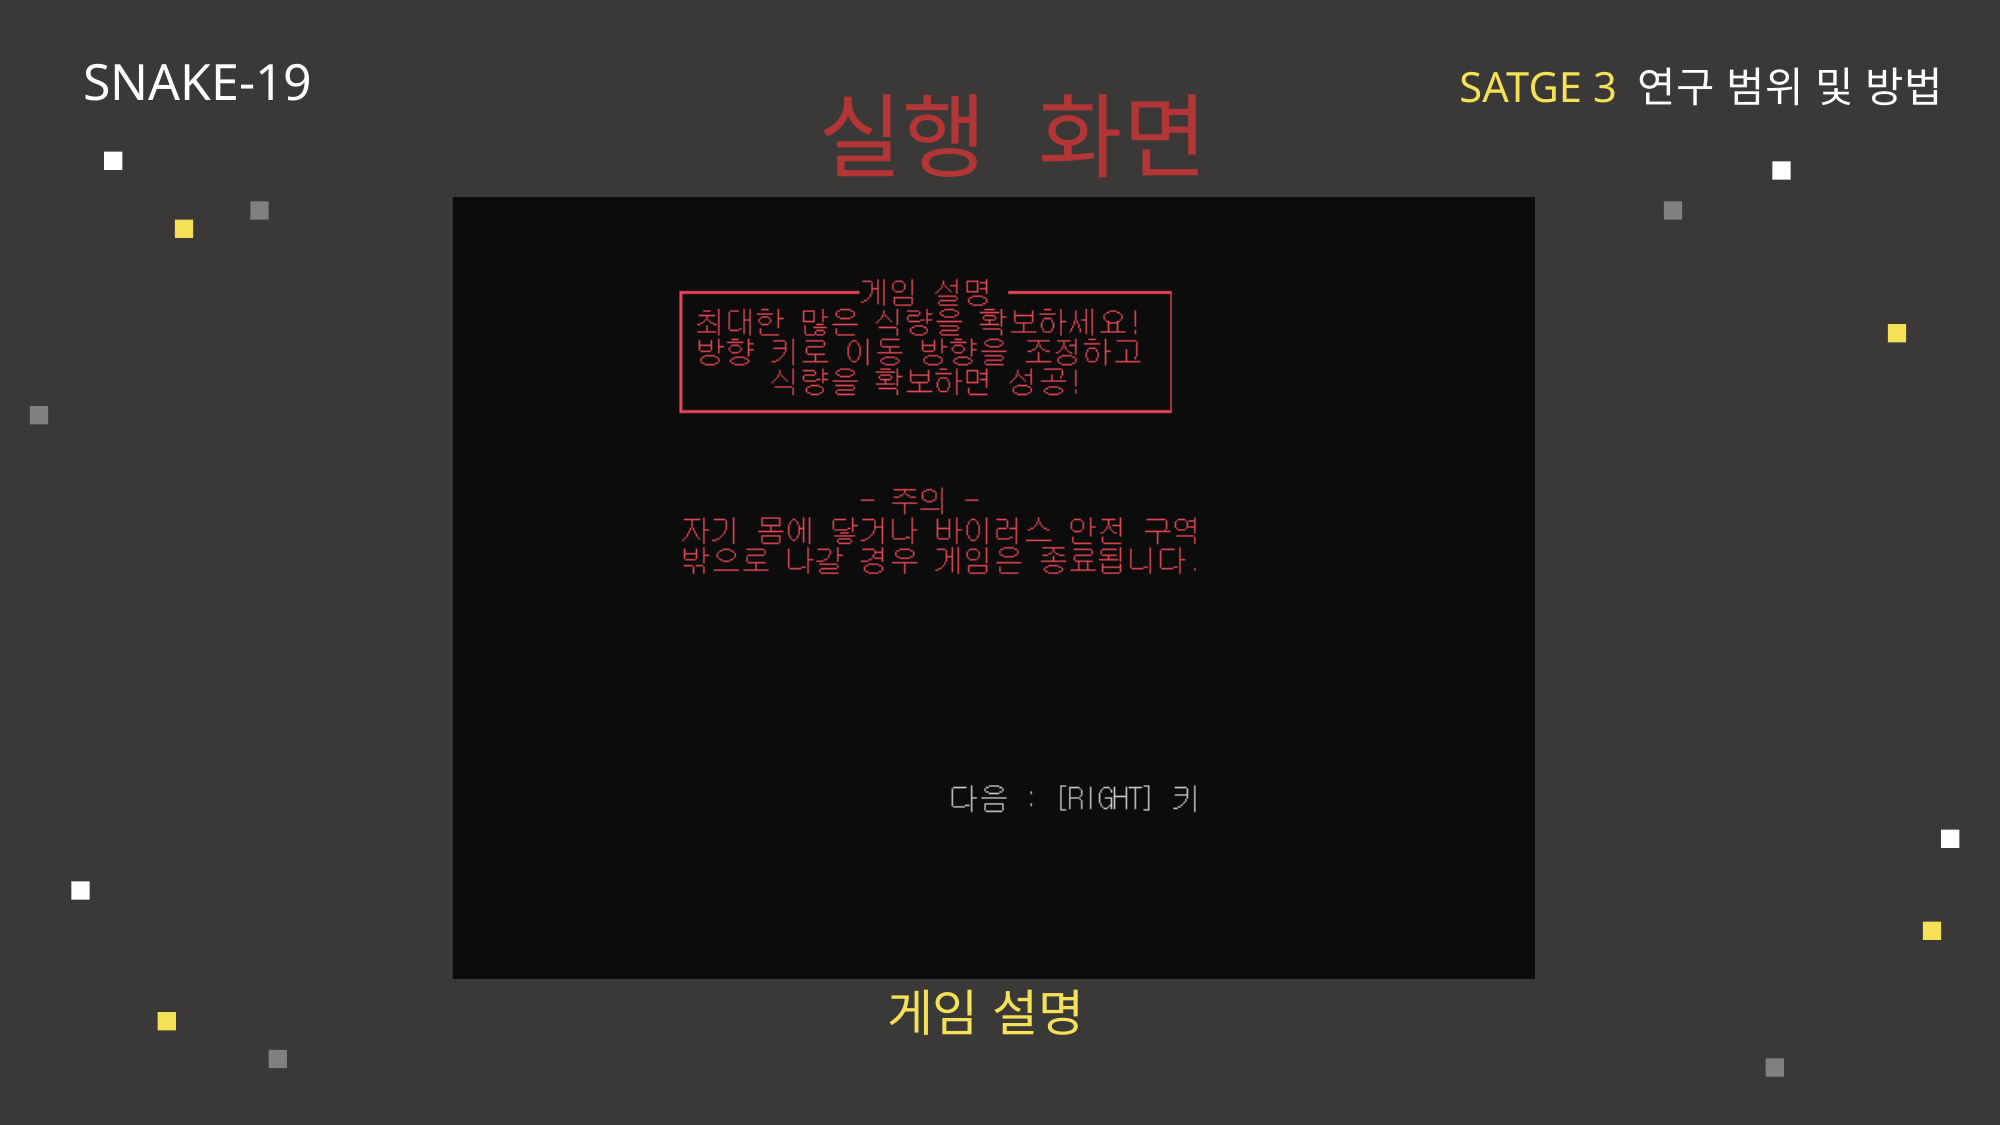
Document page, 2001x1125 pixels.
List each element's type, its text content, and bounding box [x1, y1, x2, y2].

text_box [29, 405, 49, 425]
text_box SNAKE-19 [68, 43, 327, 118]
text_box [1922, 921, 1942, 941]
text_box [249, 200, 270, 221]
text_box [1887, 323, 1907, 343]
text_box [70, 880, 91, 901]
text_box [103, 151, 123, 171]
text_box 게임 설명 [872, 979, 1101, 1049]
text_box [1663, 200, 1683, 221]
picture [452, 197, 1535, 979]
text_box 실행 화면 [803, 71, 1223, 196]
text_box [268, 1049, 288, 1069]
text_box [174, 219, 194, 239]
text_box SATGE 3 연구 범위 및 방법 [1444, 53, 1958, 119]
text_box [1771, 160, 1792, 181]
text_box [1940, 829, 1960, 849]
text_box [157, 1011, 177, 1031]
text_box [1765, 1057, 1785, 1078]
